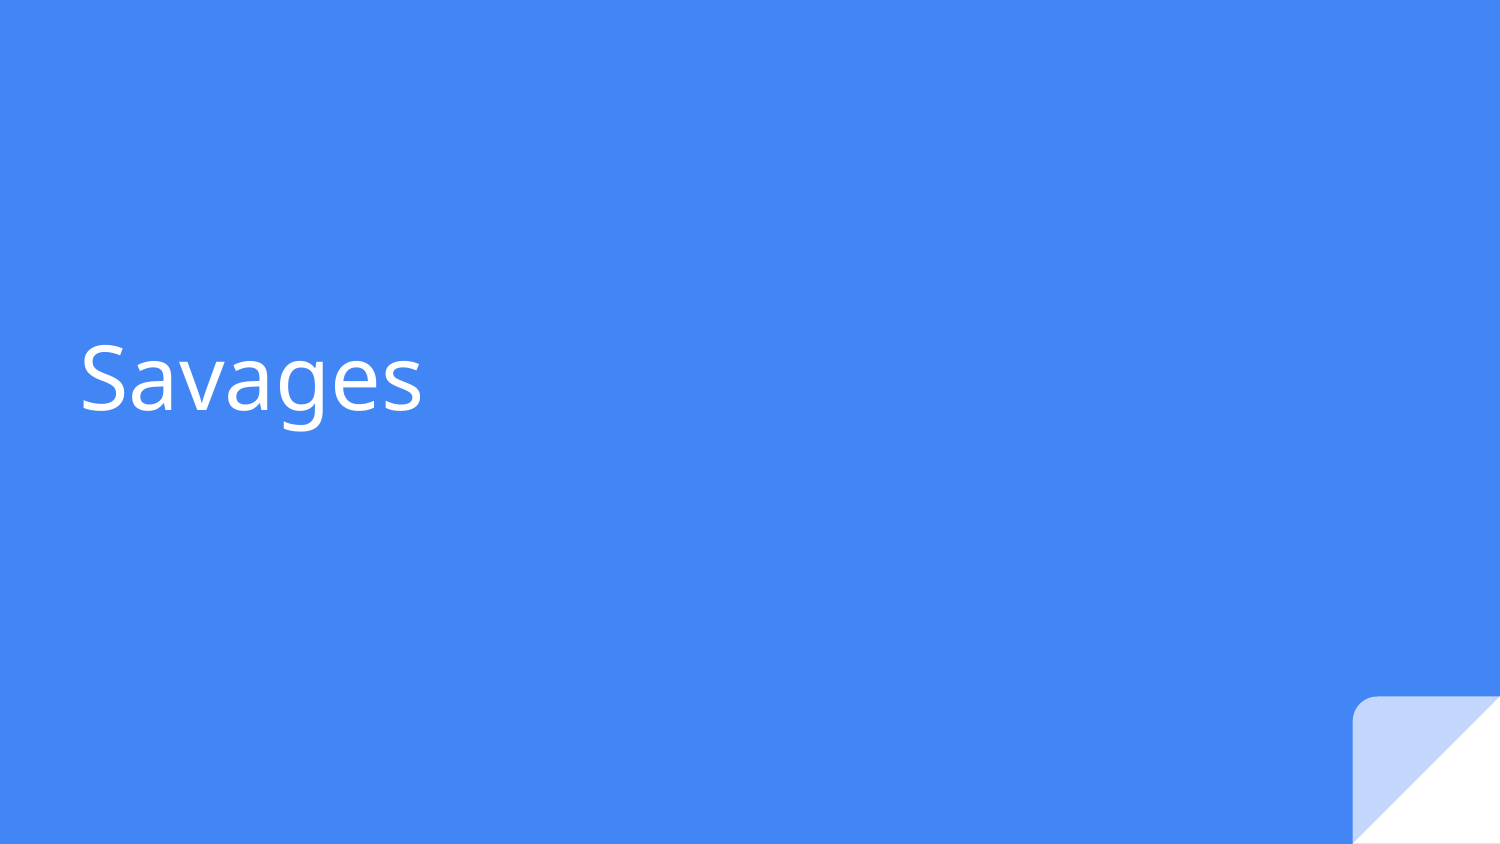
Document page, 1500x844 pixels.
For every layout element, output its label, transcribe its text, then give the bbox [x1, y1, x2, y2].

title Savages [64, 298, 1413, 452]
